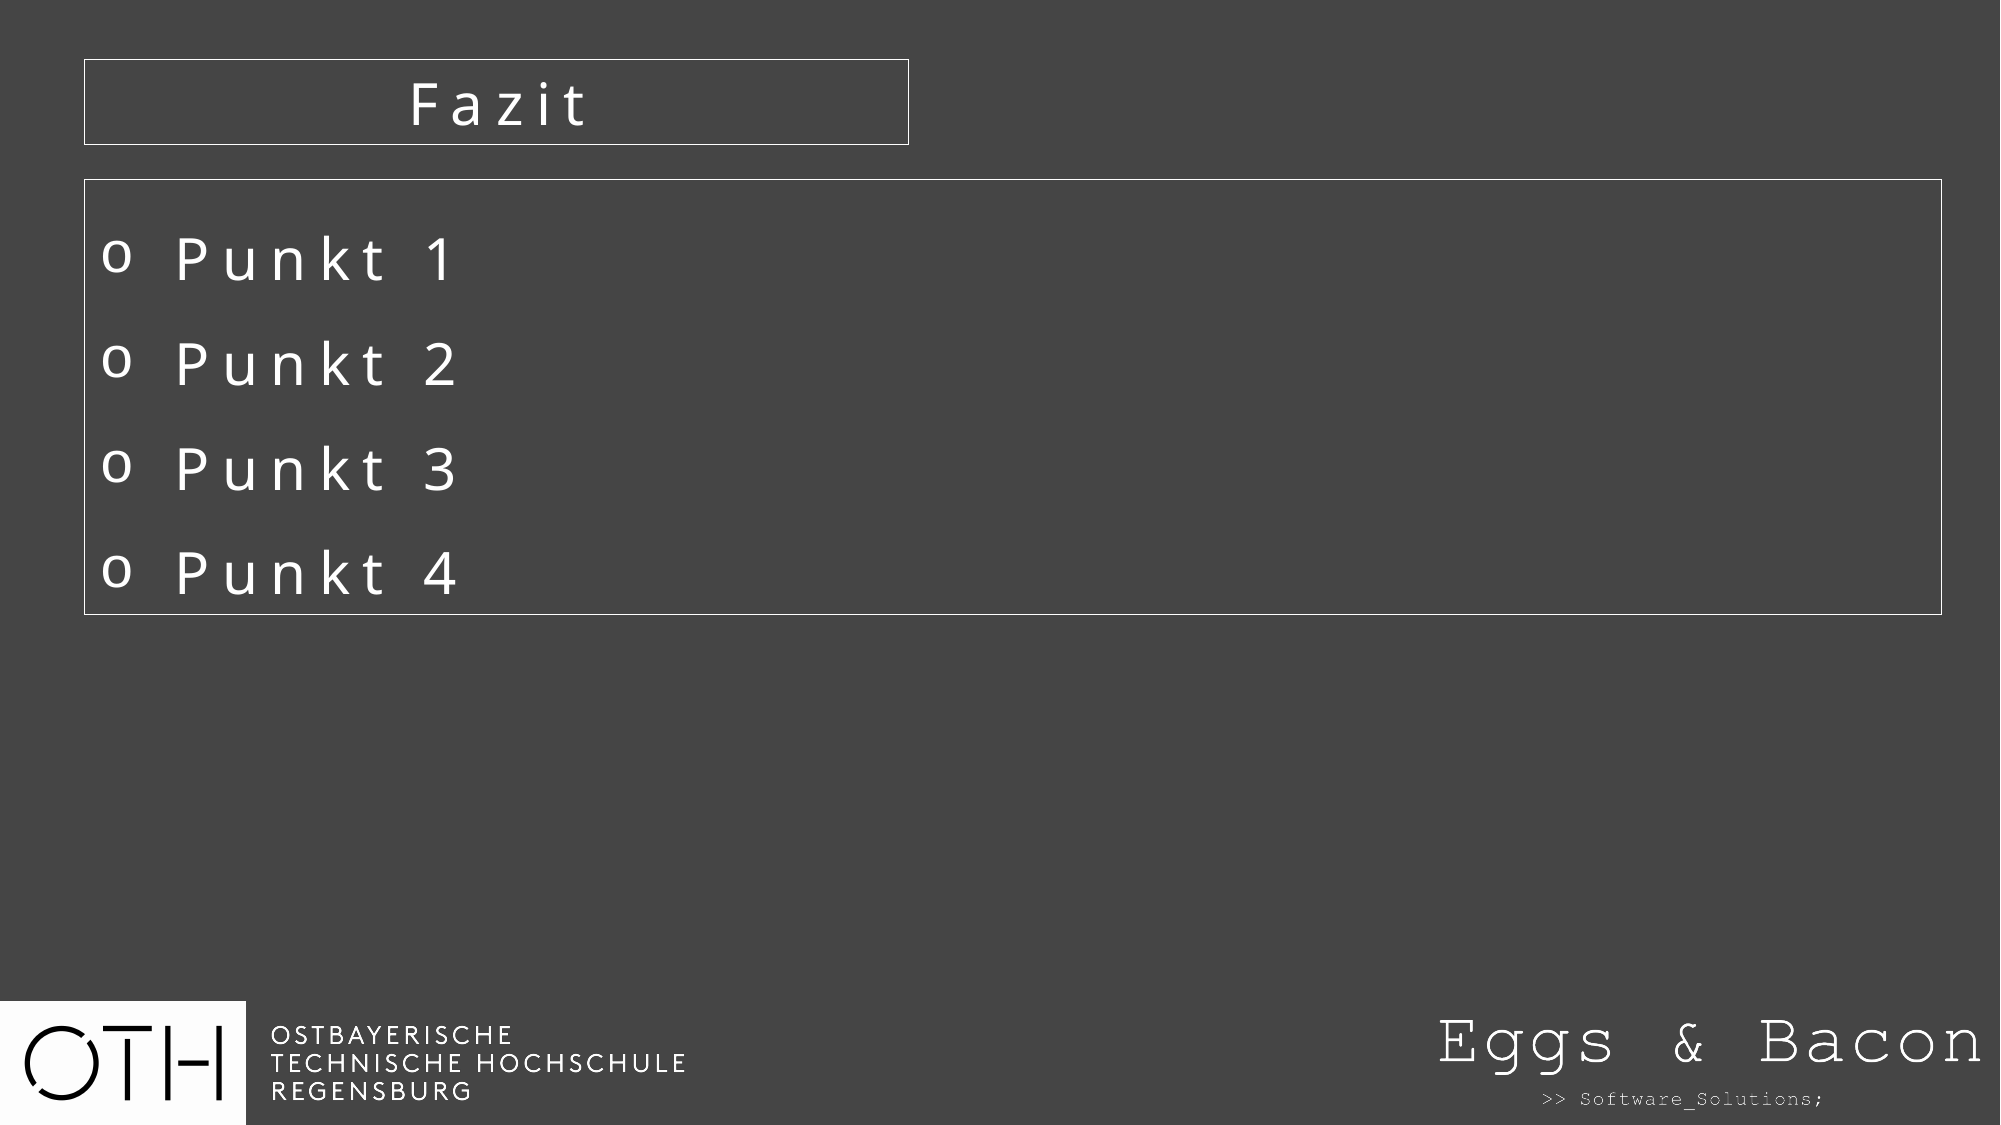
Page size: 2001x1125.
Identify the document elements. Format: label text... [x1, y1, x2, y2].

text_box Fazit [84, 59, 909, 145]
picture [0, 1001, 709, 1125]
text_box Punkt 1 Punkt 2 Punkt 3 Punkt 4 [84, 179, 1942, 615]
picture [1377, 1001, 2000, 1125]
